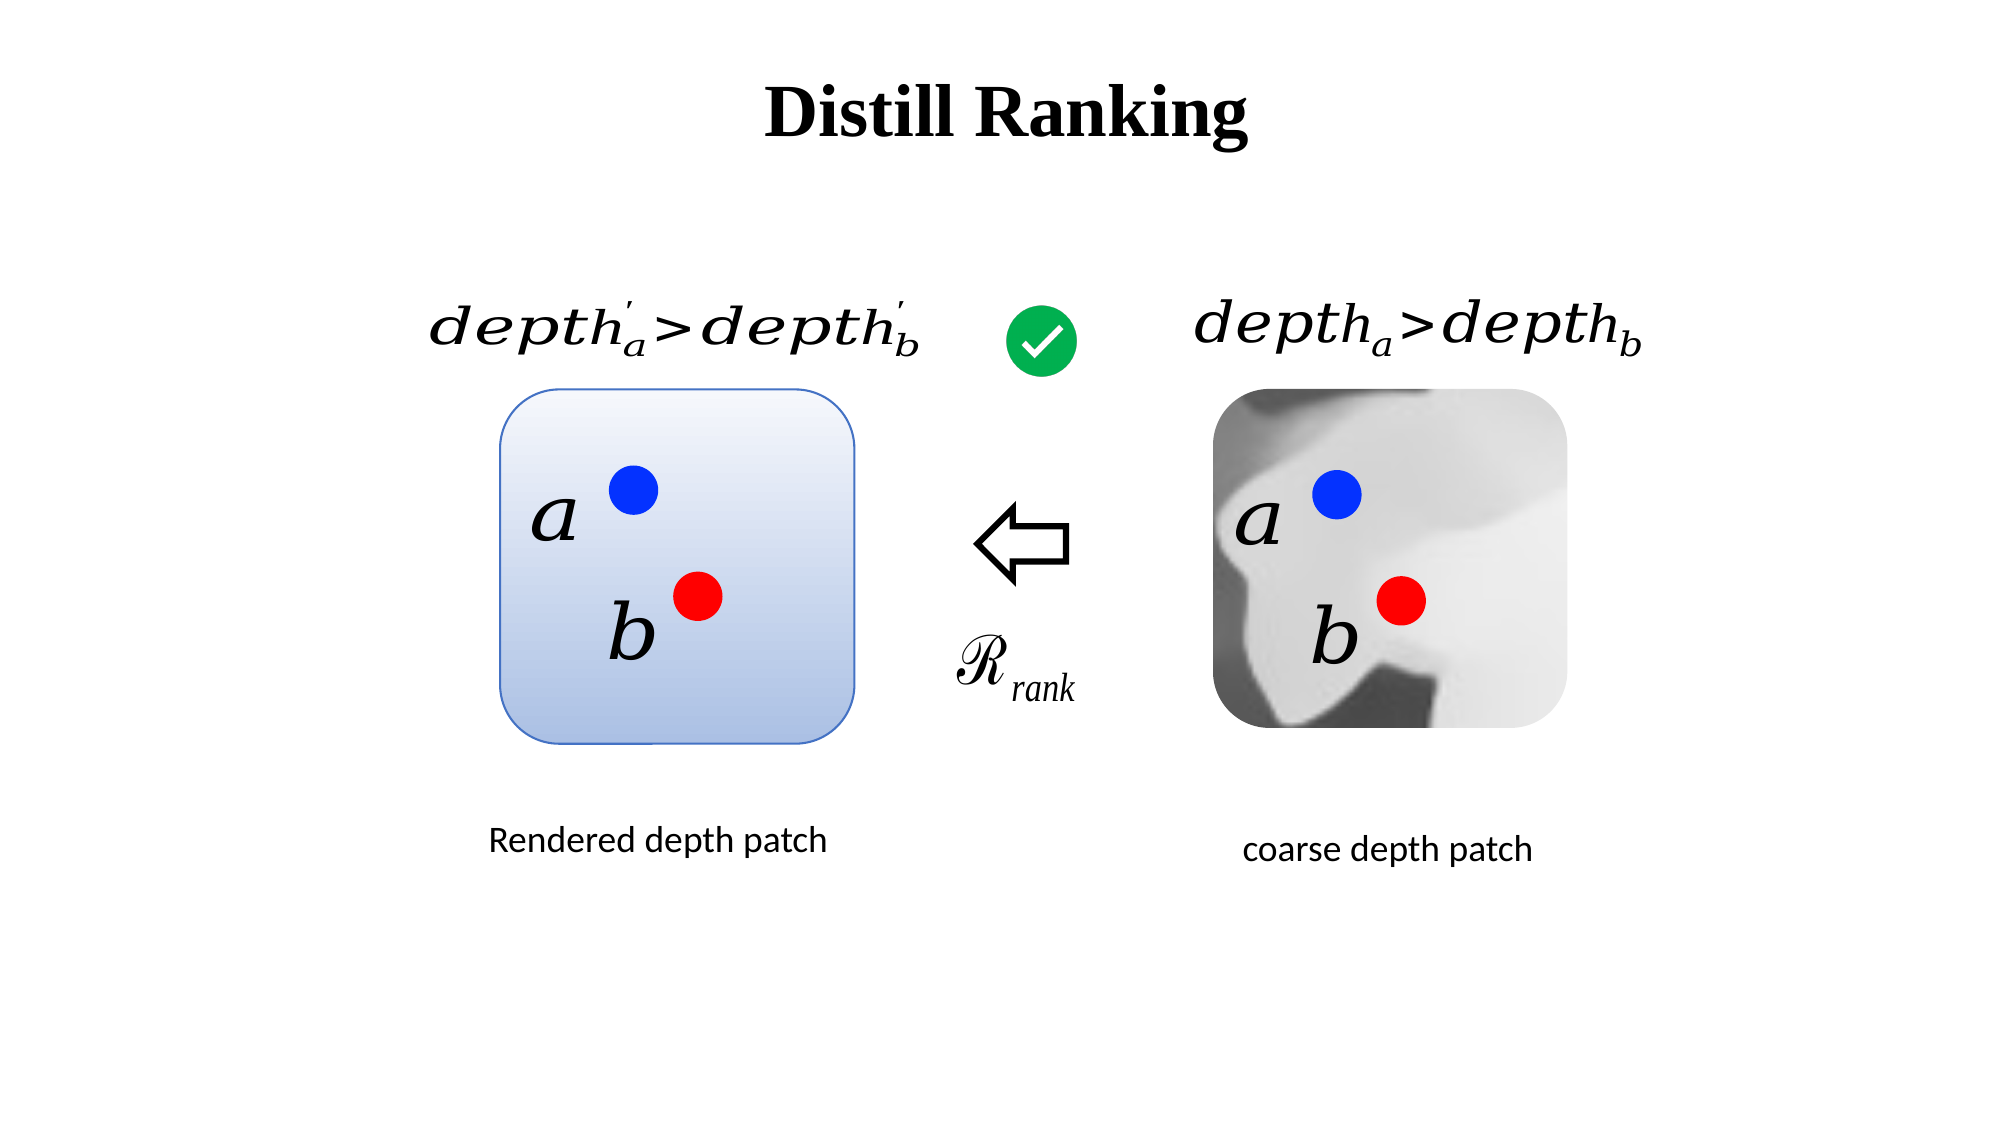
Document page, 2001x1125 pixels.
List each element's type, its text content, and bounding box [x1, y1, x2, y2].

picture [1212, 388, 1568, 728]
text_box coarse depth patch [1227, 816, 1609, 876]
text_box [673, 571, 723, 621]
text_box Rendered depth patch [473, 807, 855, 868]
text_box [975, 506, 1068, 582]
text_box [499, 388, 856, 745]
text_box Distill Ranking [749, 54, 1344, 159]
picture [996, 296, 1086, 386]
text_box [608, 465, 659, 515]
